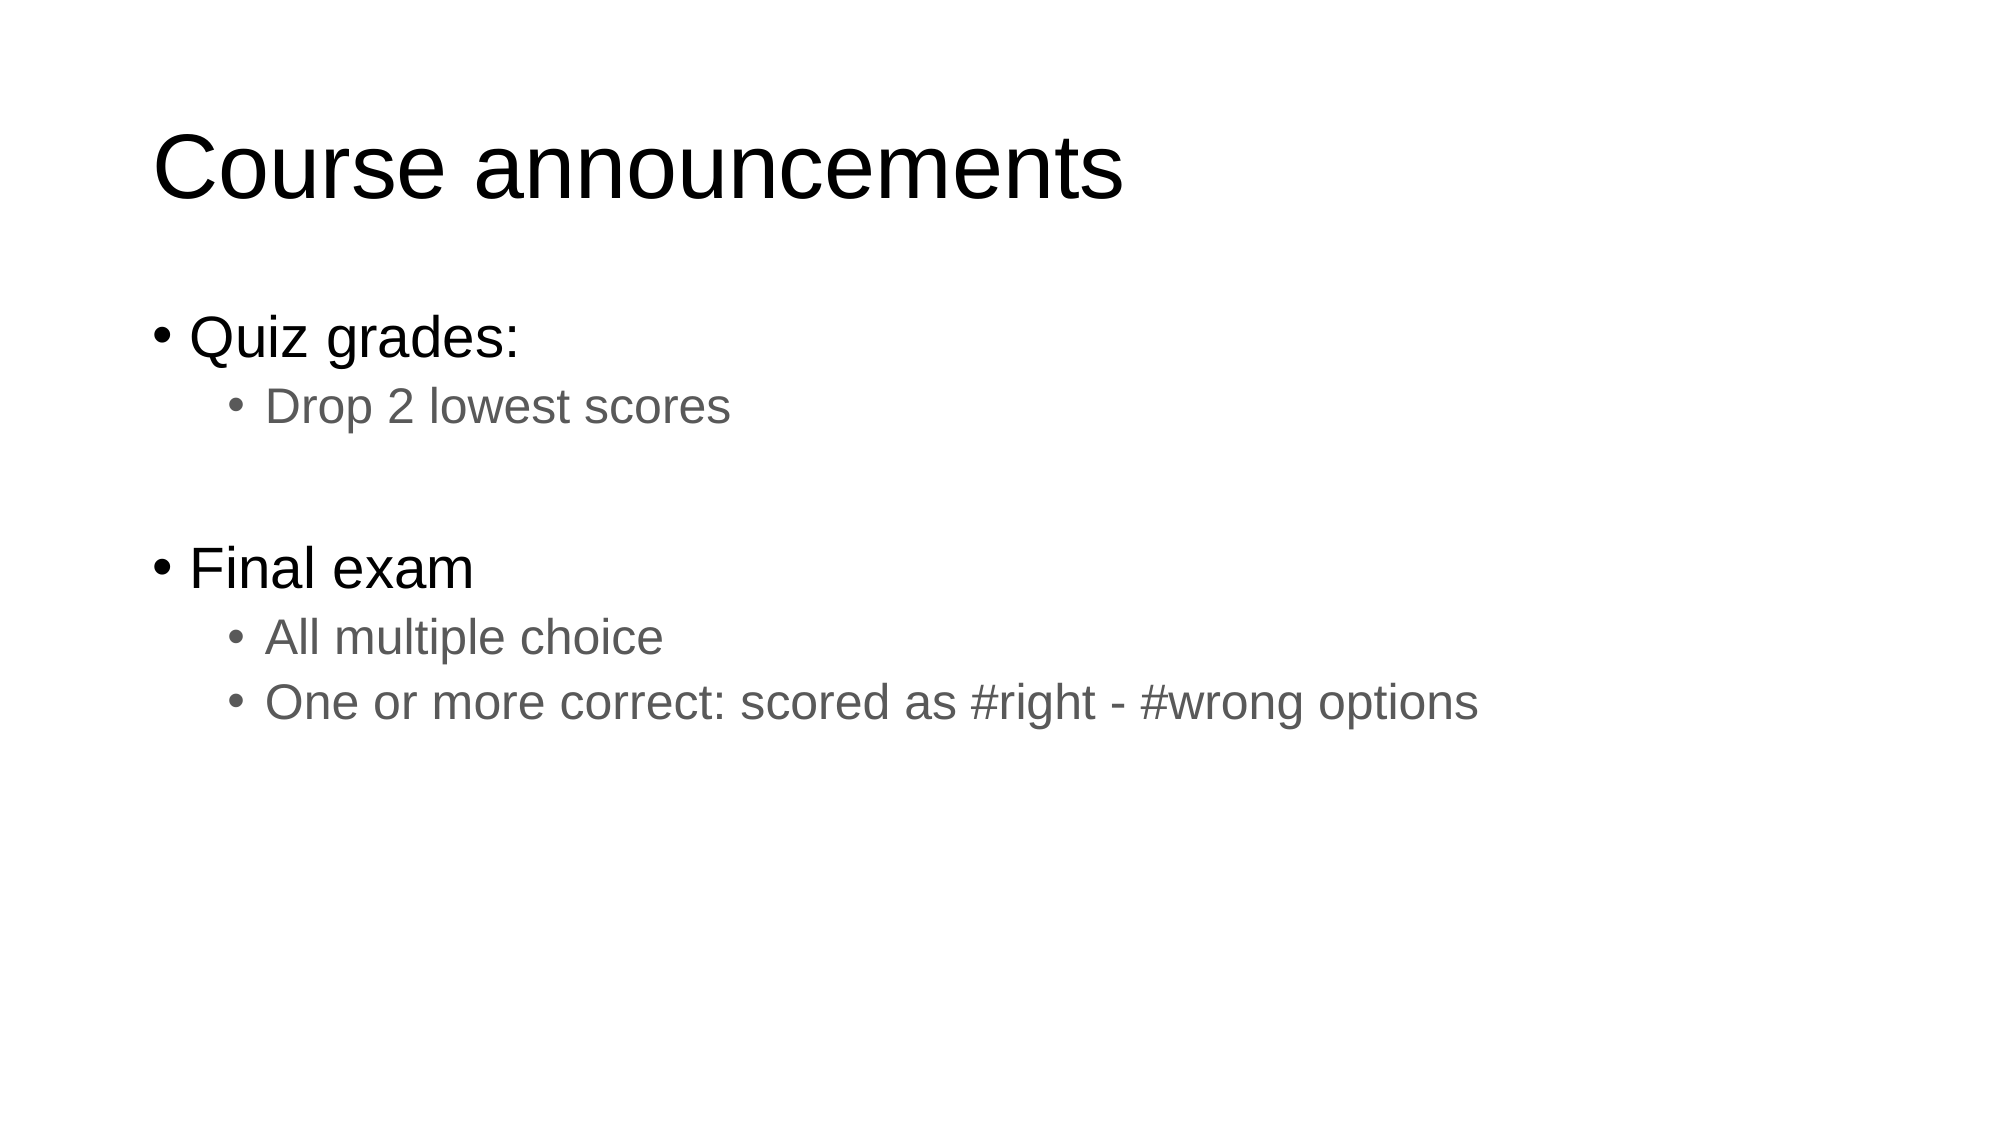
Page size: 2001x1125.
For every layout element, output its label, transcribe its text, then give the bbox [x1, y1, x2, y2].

list Quiz grades: Drop 2 lowest scores Final exam All multiple choice One or more correct: scored as #right - #wrong options [137, 299, 1863, 1098]
title Course announcements [137, 59, 1863, 278]
